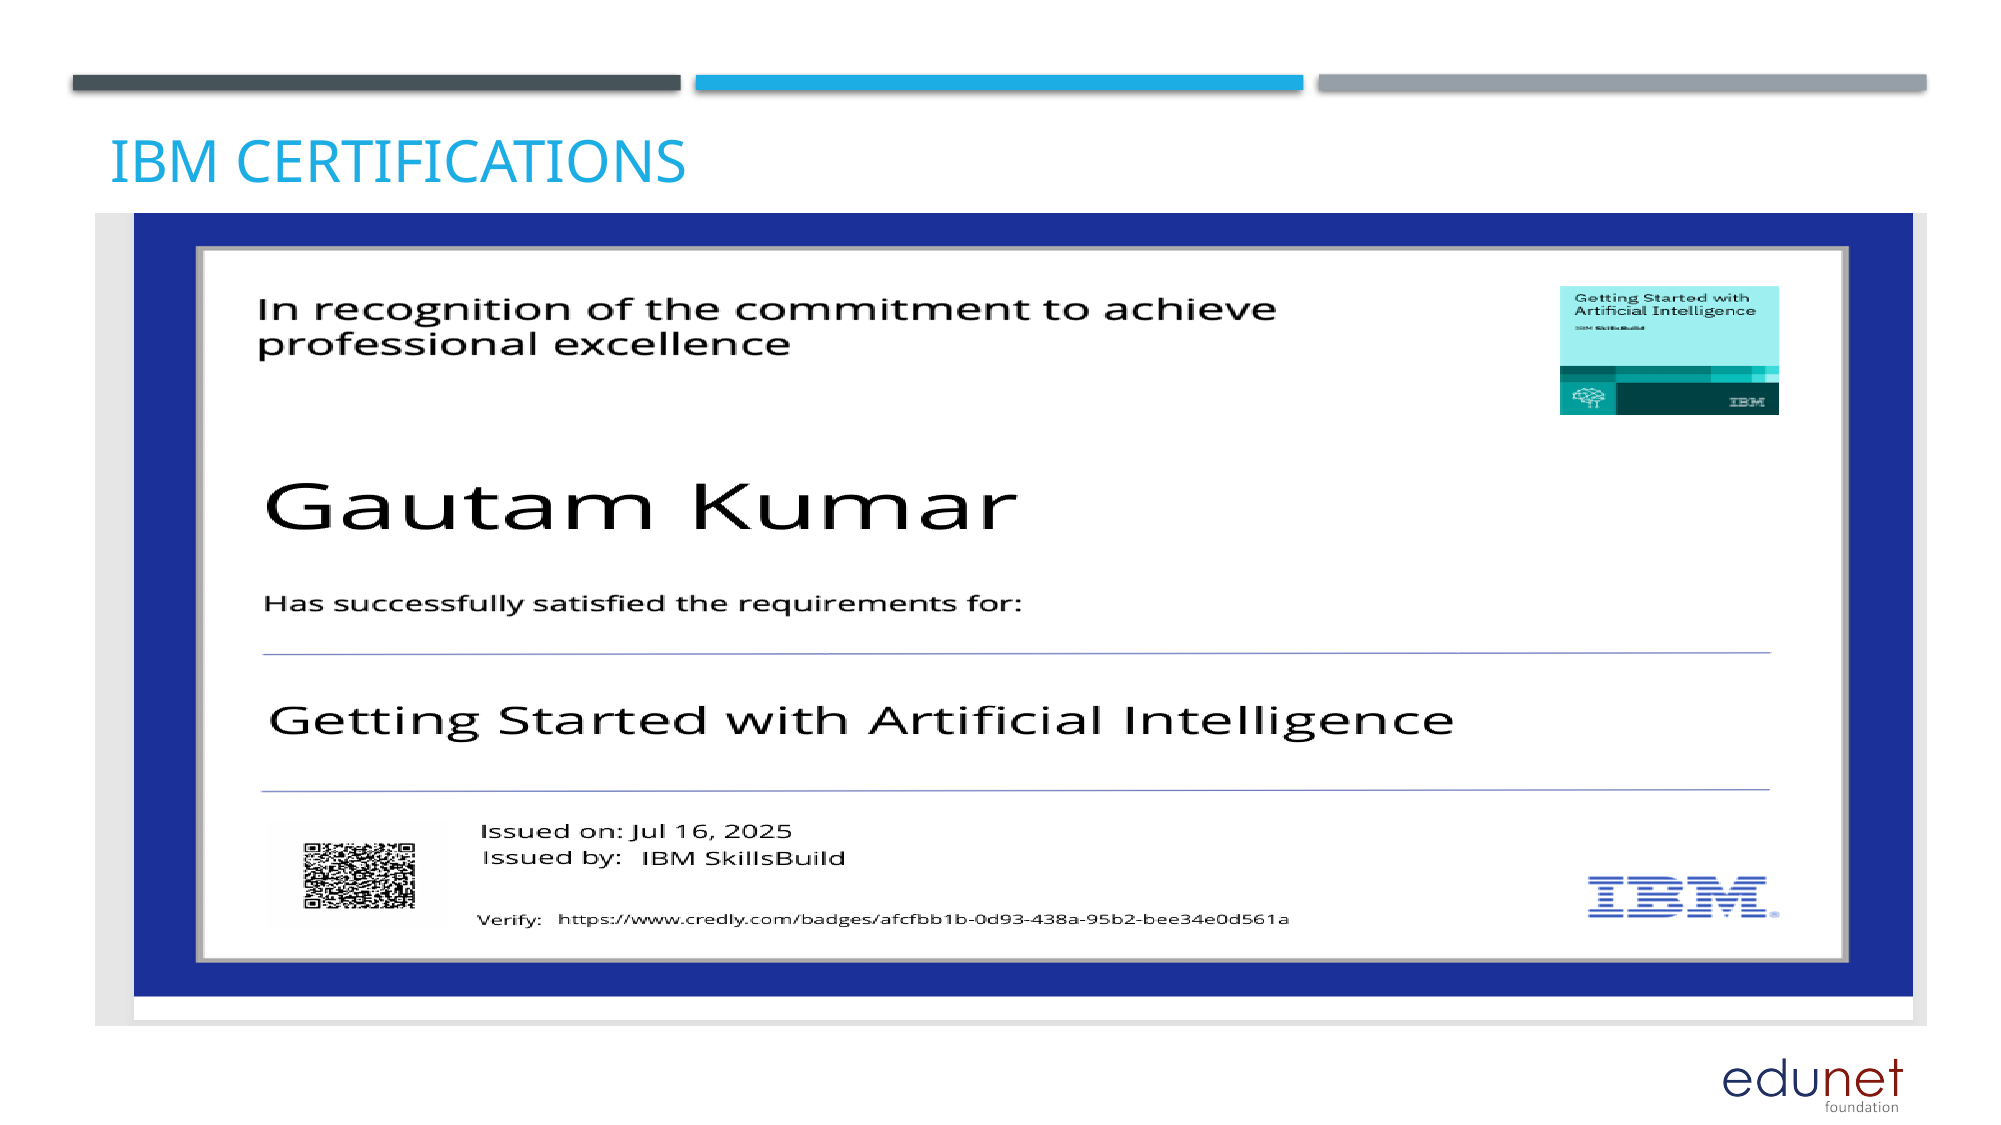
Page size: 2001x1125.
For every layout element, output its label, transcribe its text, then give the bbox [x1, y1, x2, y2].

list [94, 213, 1927, 1027]
picture [1719, 1056, 1905, 1116]
title IBM Certifications [95, 115, 1905, 203]
